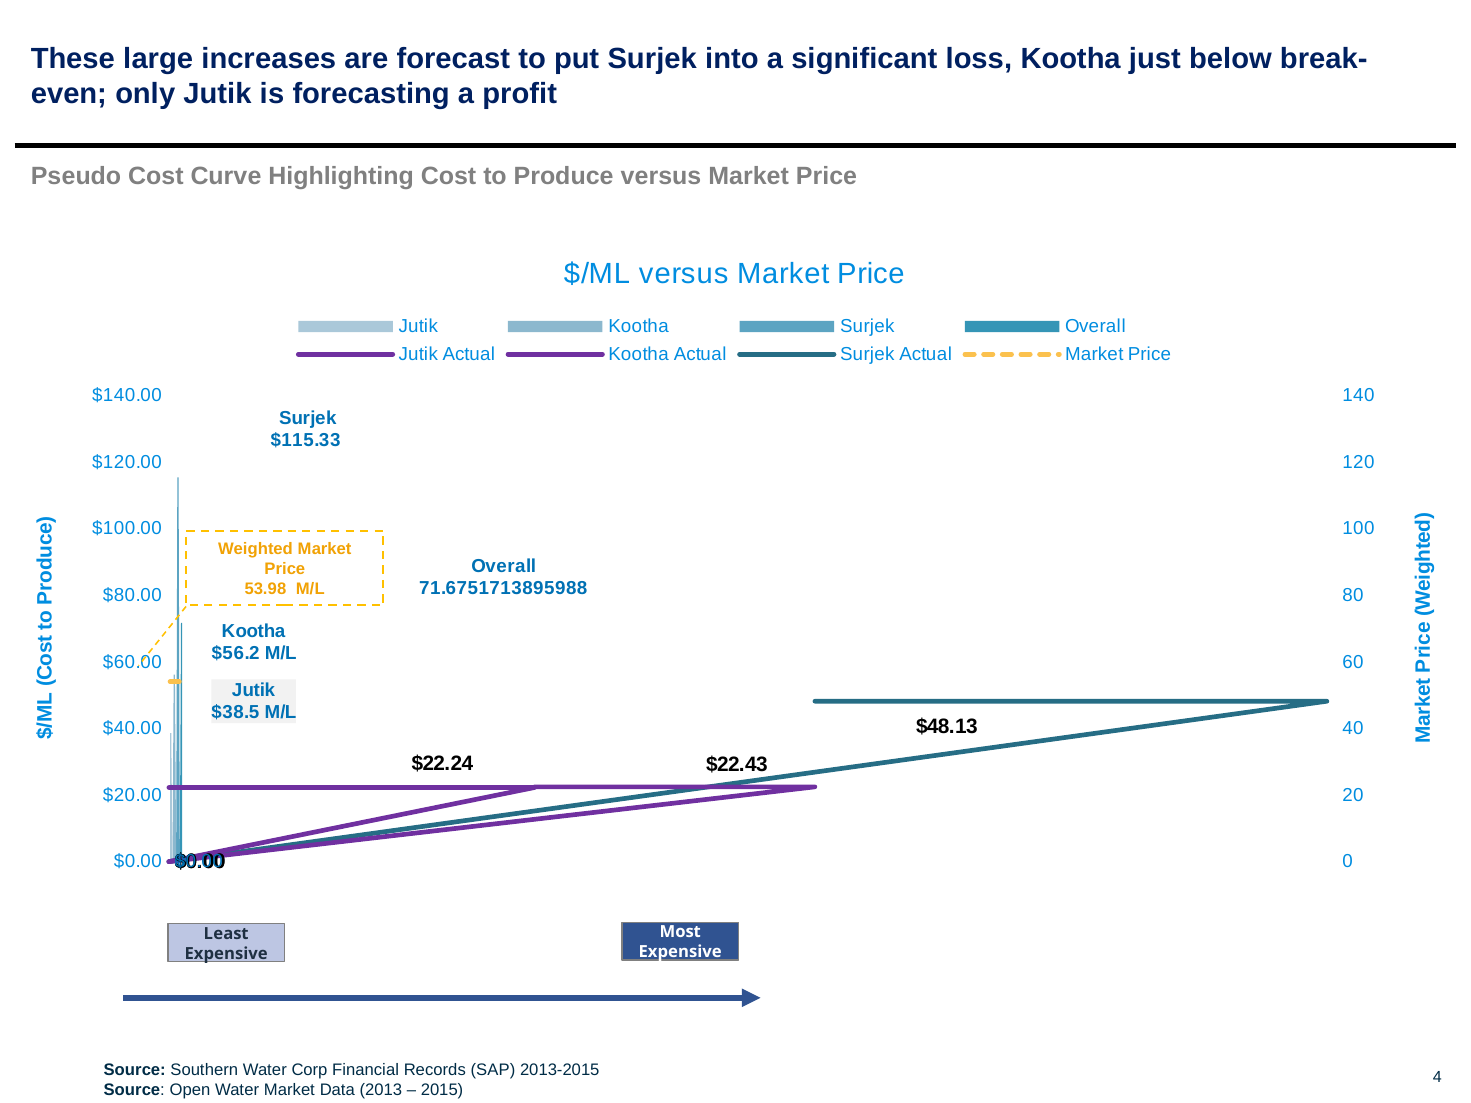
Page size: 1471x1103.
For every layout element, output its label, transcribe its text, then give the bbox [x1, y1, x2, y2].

text_box Source: Southern Water Corp Financial Records (SAP) 2013-2015 Source: Open Water Market Data (2013 – 2015) [88, 1051, 622, 1103]
text_box Pseudo Cost Curve Highlighting Cost to Produce versus Market Price [30, 159, 1218, 190]
chart [0, 226, 1471, 887]
title These large increases are forecast to put Surjek into a significant loss, Kootha just below break-even; only Jutik is forecasting a profit [30, 39, 1440, 224]
text_box Most Expensive [621, 922, 739, 961]
text_box Least Expensive [167, 923, 285, 962]
